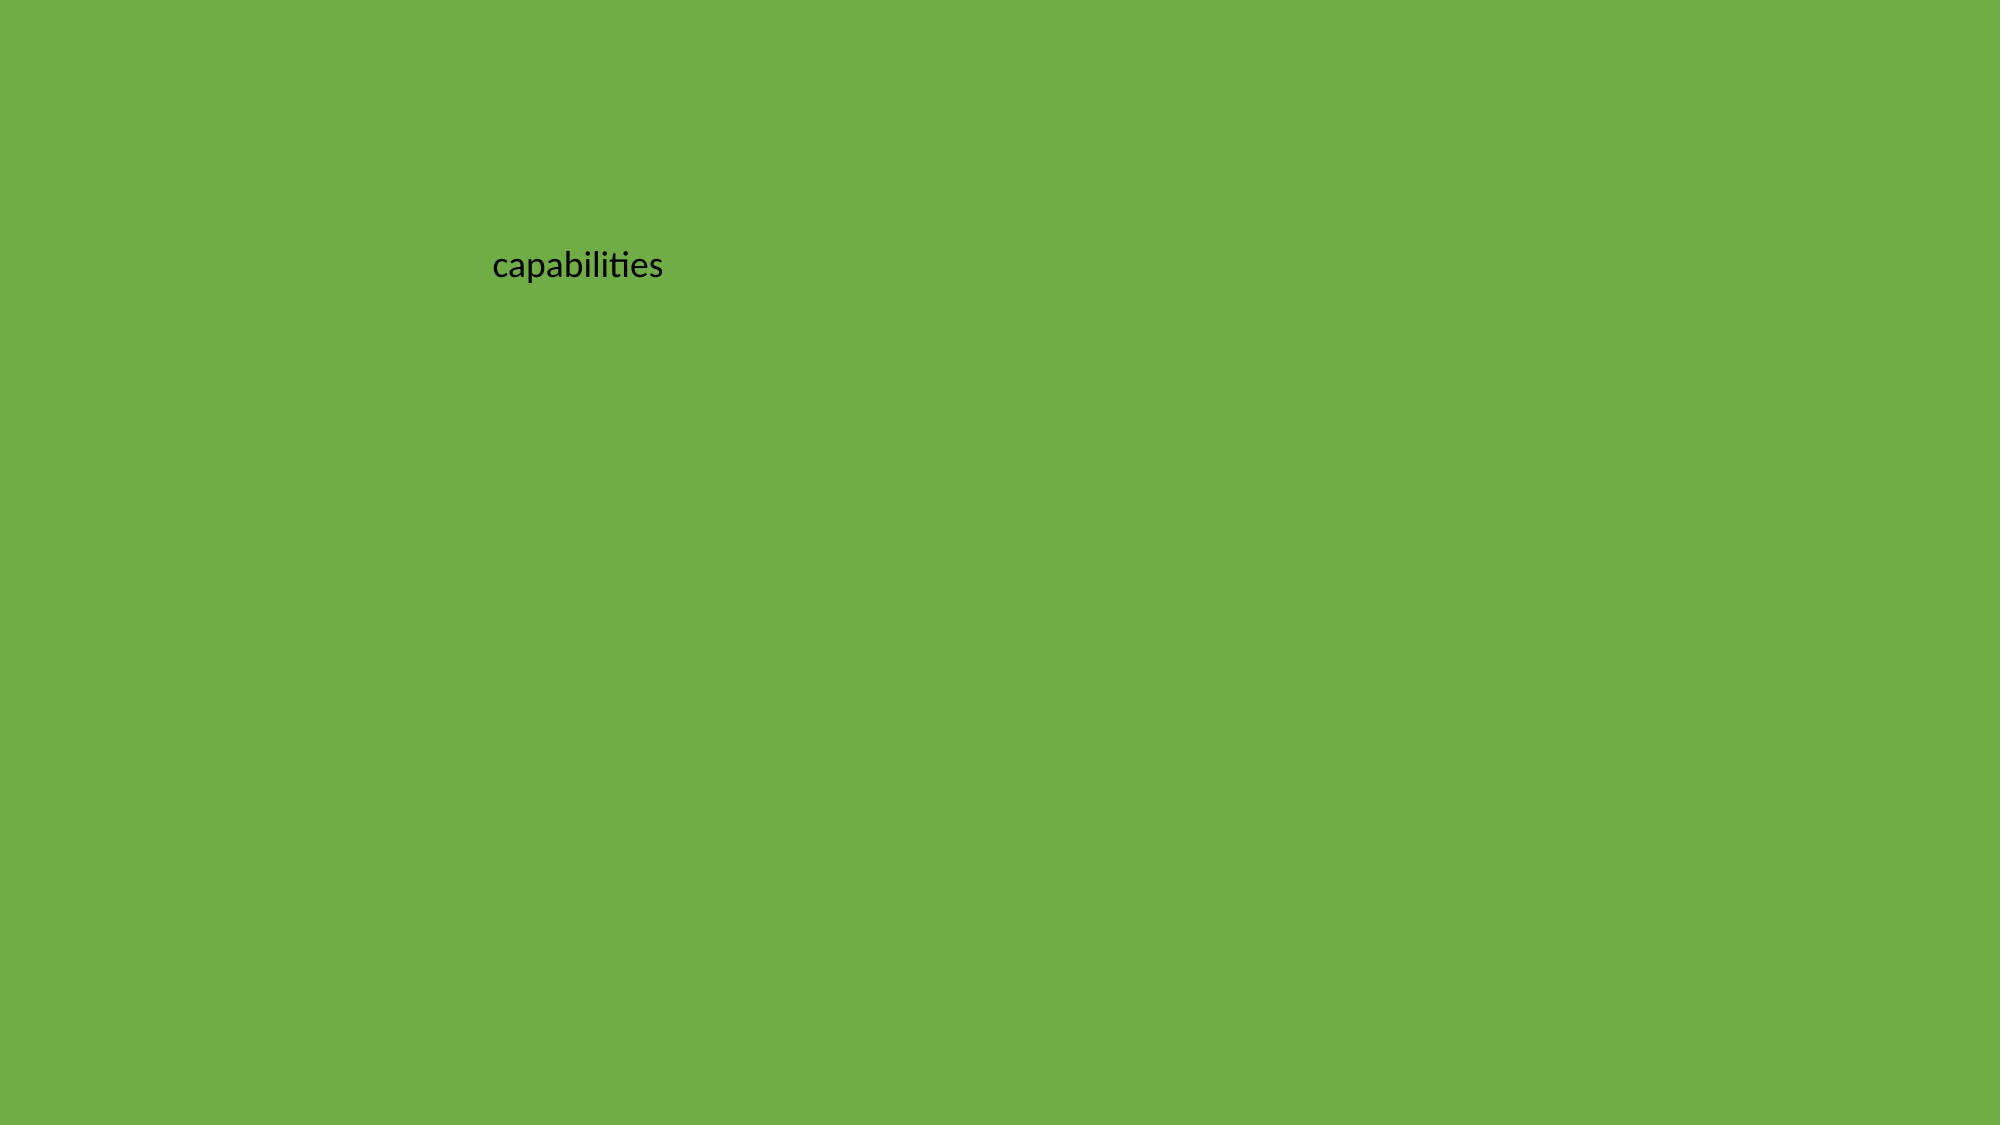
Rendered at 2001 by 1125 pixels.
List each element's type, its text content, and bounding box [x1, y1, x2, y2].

text_box capabilities [477, 187, 679, 293]
